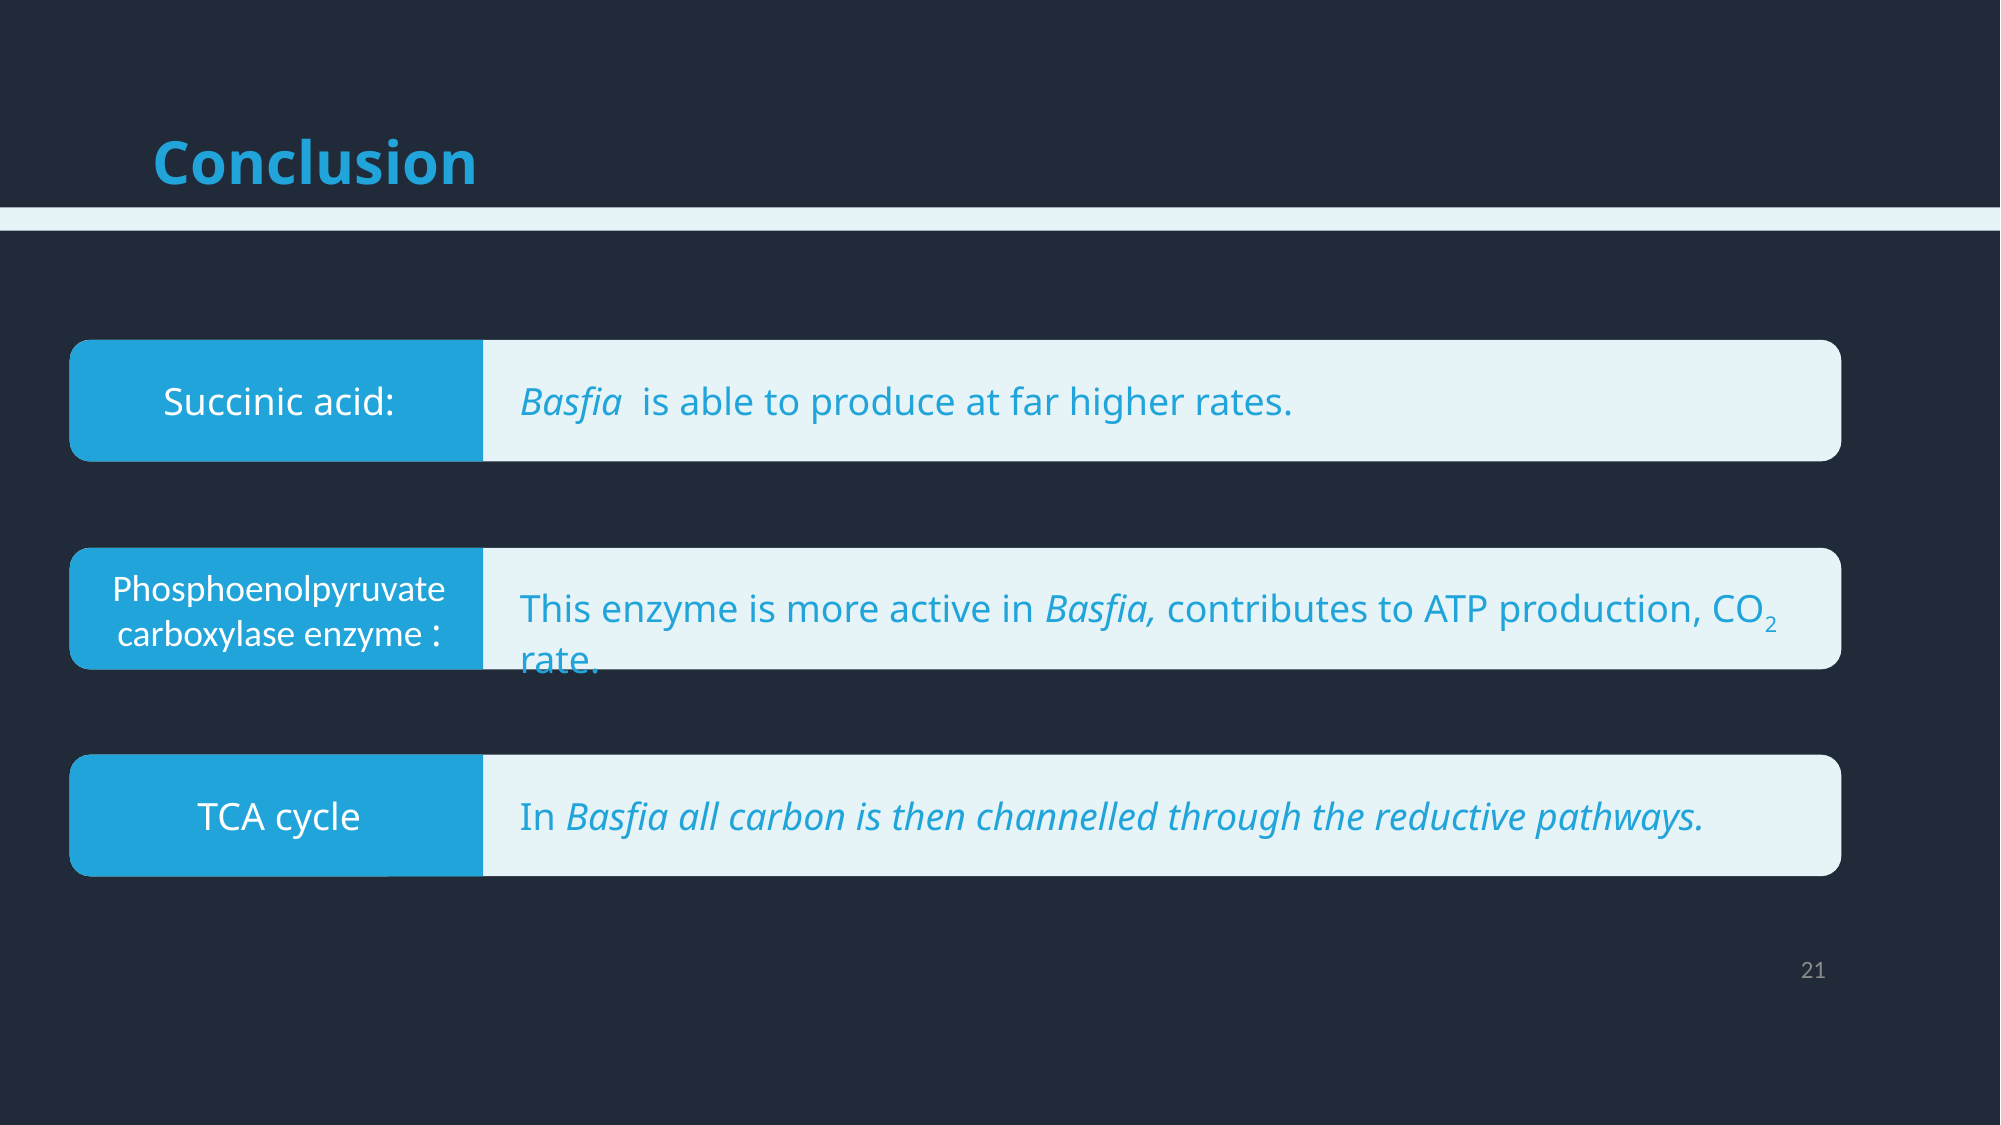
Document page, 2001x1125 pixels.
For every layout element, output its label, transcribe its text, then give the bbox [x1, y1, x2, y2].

slide_number 21 [1391, 938, 1842, 999]
text_box Succinic acid: [68, 338, 485, 463]
text_box Basfia is able to produce at far higher rates. [505, 370, 1849, 430]
text_box [0, 206, 137, 232]
text_box This enzyme is more active in Basfia, contributes to ATP production, CO2 rate. [505, 577, 1849, 689]
text_box TCA cycle [68, 753, 485, 878]
text_box [485, 546, 1843, 671]
text_box [485, 338, 1843, 463]
text_box [485, 753, 1843, 878]
text_box In Basfia all carbon is then channelled through the reductive pathways. [505, 785, 1849, 845]
title Conclusion [137, 59, 1863, 278]
text_box [1863, 206, 2000, 232]
text_box Phosphoenolpyruvate carboxylase enzyme : [68, 546, 485, 671]
